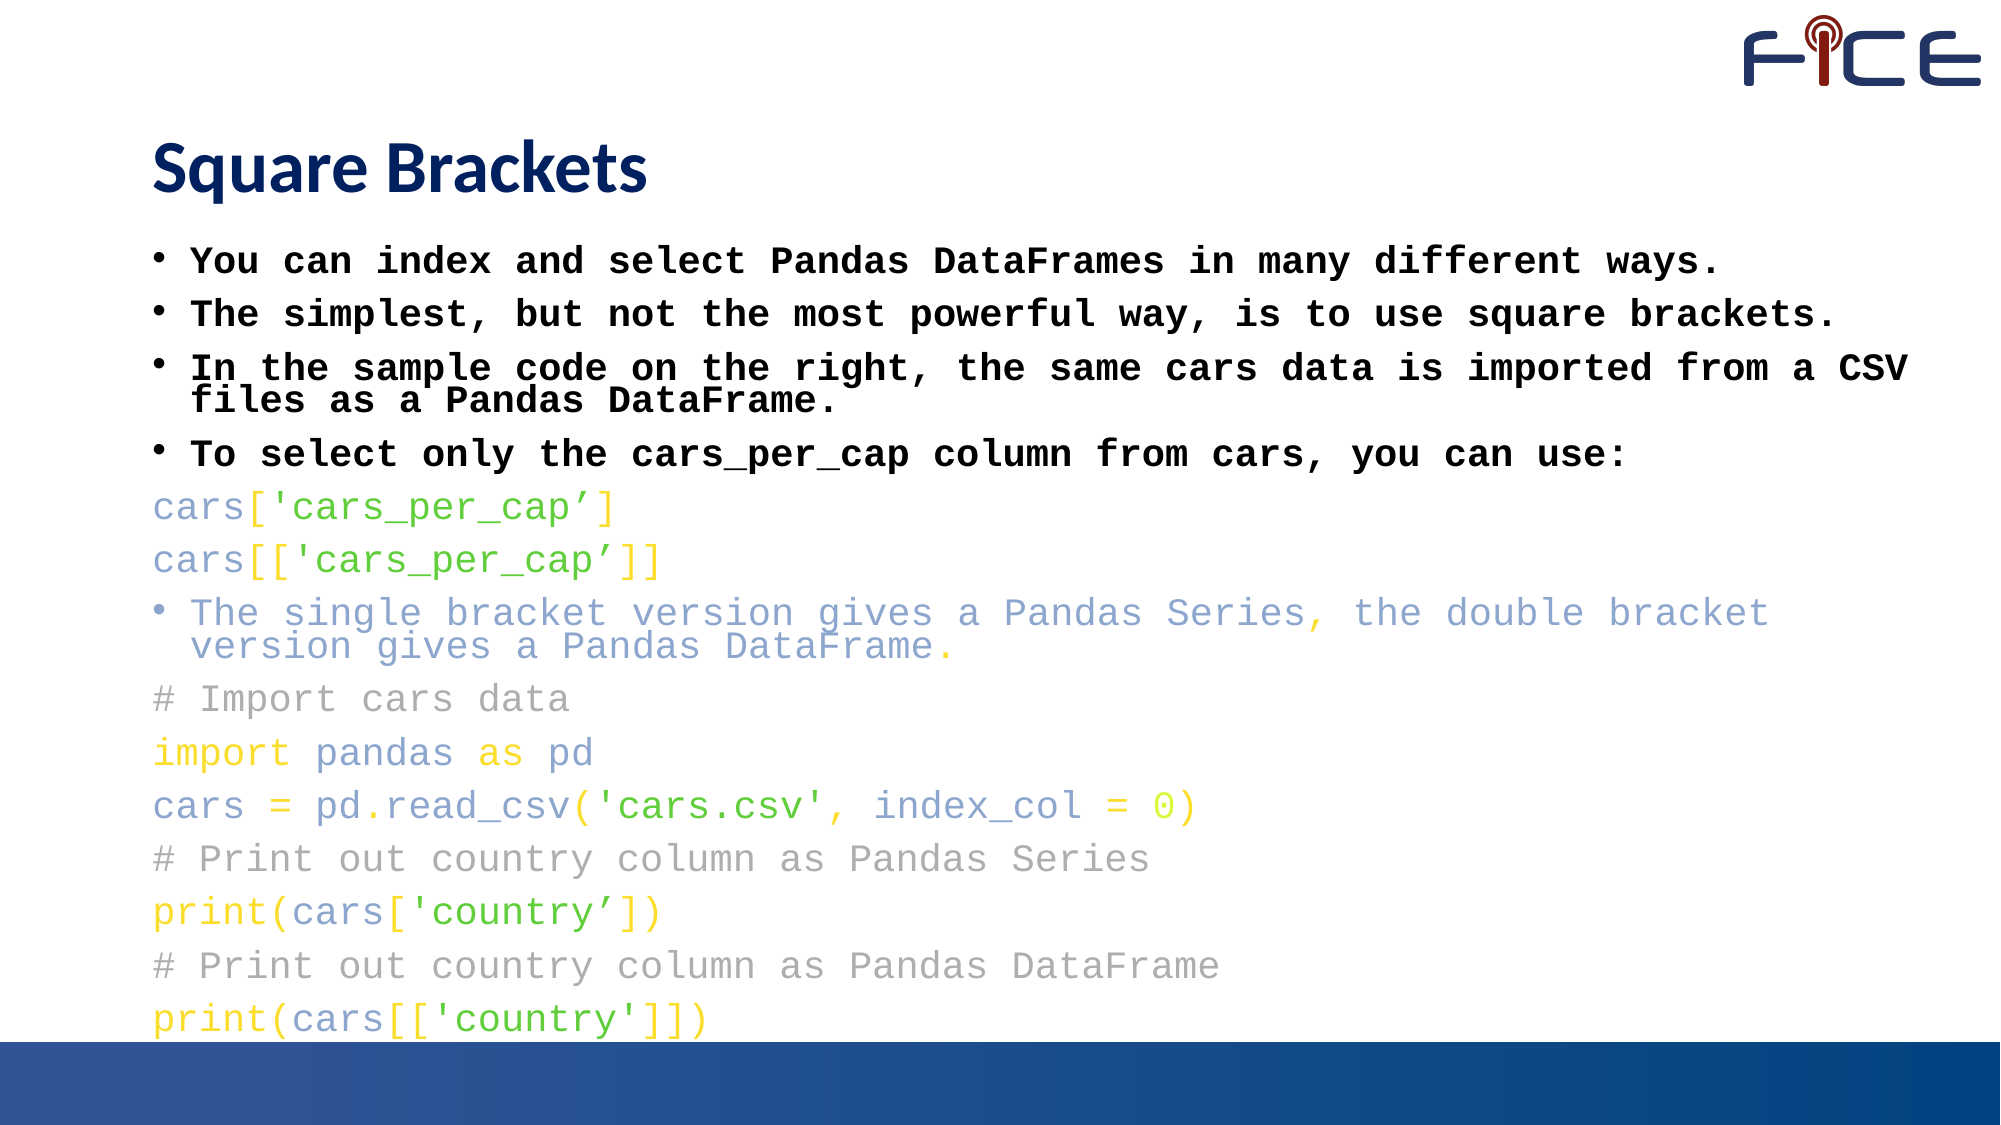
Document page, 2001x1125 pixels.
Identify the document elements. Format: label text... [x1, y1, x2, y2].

picture [1744, 15, 1981, 86]
list You can index and select Pandas DataFrames in many different ways. The simplest, but not the most powerful way, is to use square brackets. In the sample code on the right, the same cars data is imported from a CSV files as a Pandas DataFrame. To select only the cars_per_cap column from cars, you can use: cars['cars_per_cap’] cars[['cars_per_cap’]] The single bracket version gives a Pandas Series, the double bracket version gives a Pandas DataFrame. # Import cars data import pandas as pd cars = pd.read_csv('cars.csv', index_col = 0) # Print out country column as Pandas Series print(cars['country’]) # Print out country column as Pandas DataFrame print(cars[['country']]) [137, 239, 1957, 1066]
title Square Brackets [137, 59, 1863, 239]
